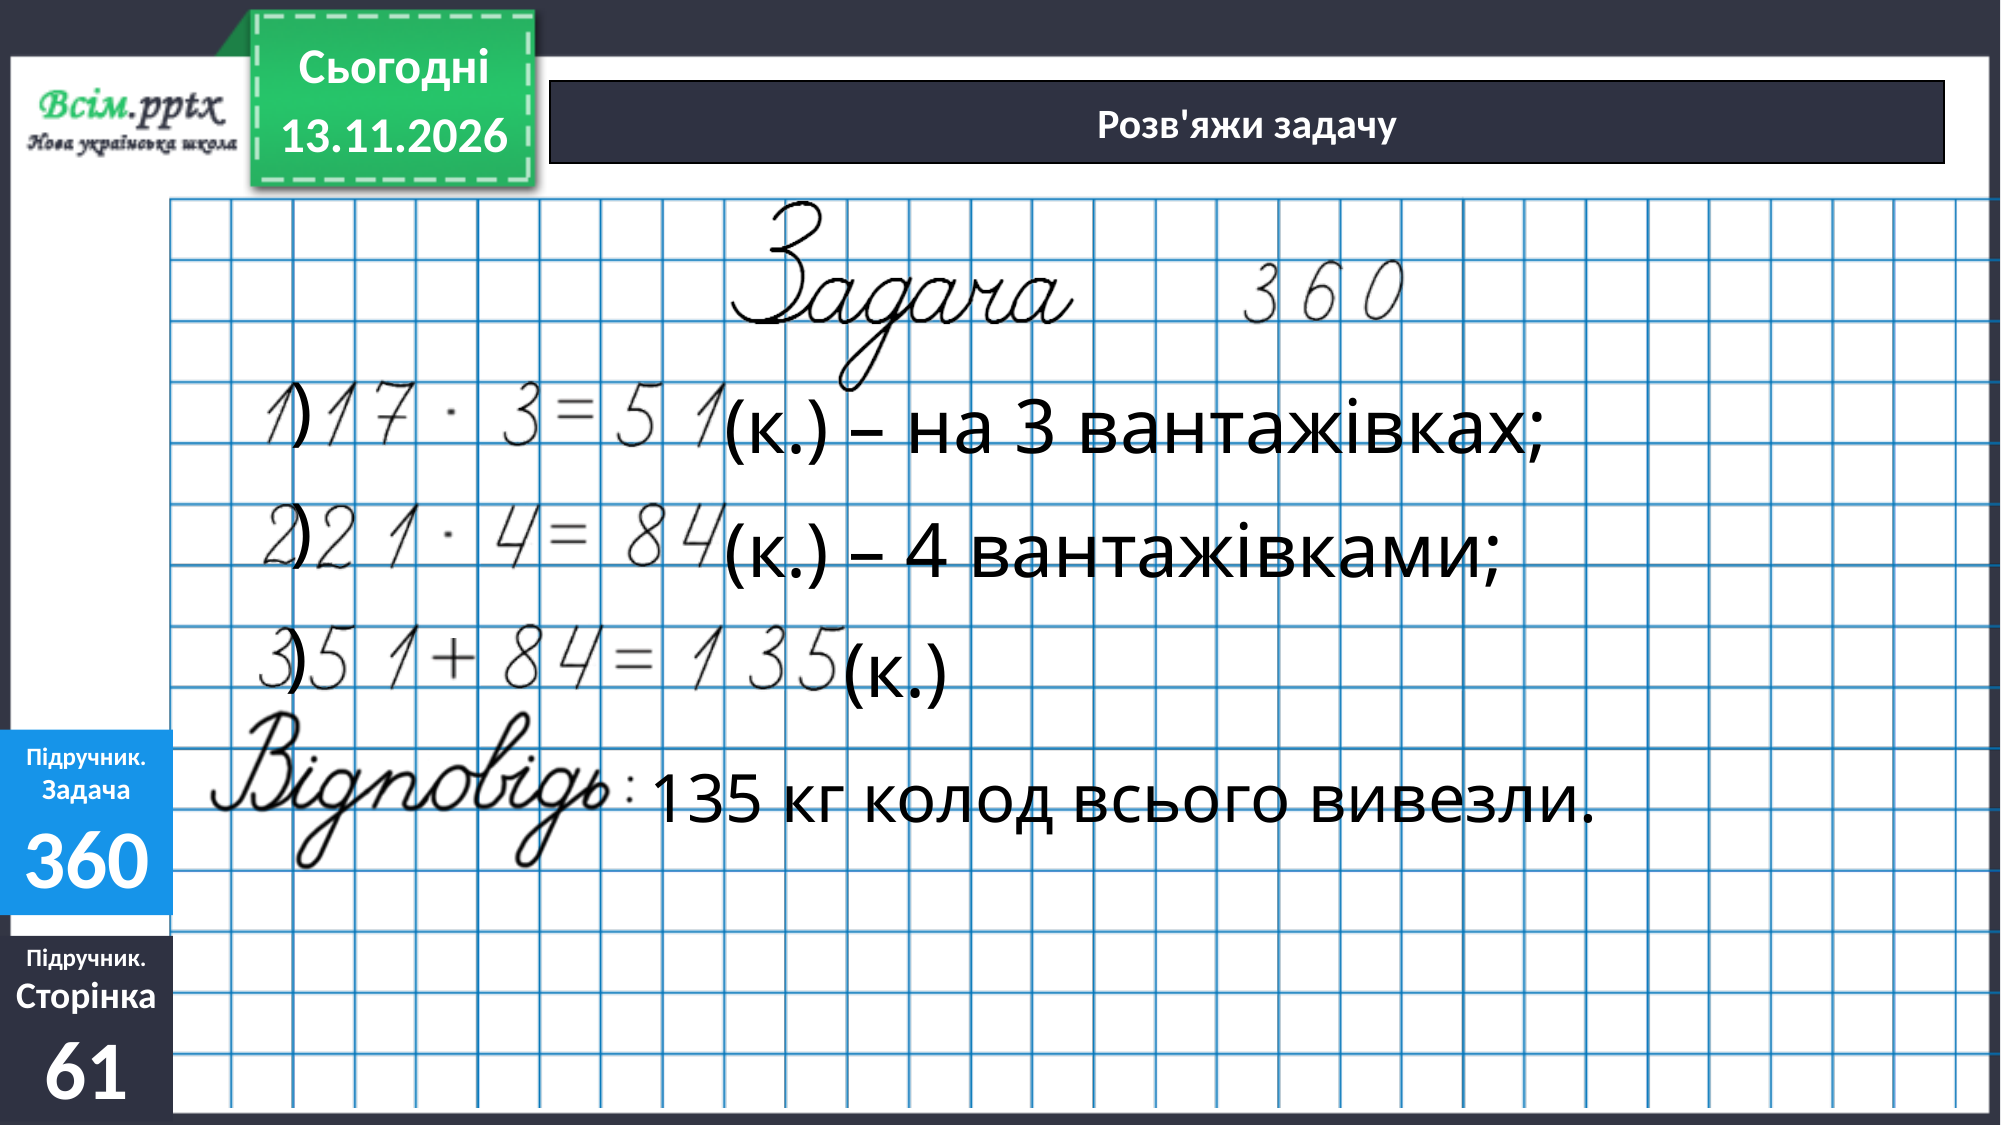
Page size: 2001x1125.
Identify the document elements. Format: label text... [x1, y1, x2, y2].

text_box 22.03.2022 [263, 101, 524, 164]
text_box Розв'яжи задачу [549, 80, 1945, 164]
text_box Сьогодні [284, 26, 535, 101]
text_box Підручник. Сторінка 61 [0, 935, 174, 1122]
text_box Підручник. Задача 360 [0, 729, 154, 916]
picture [0, 0, 2001, 1125]
